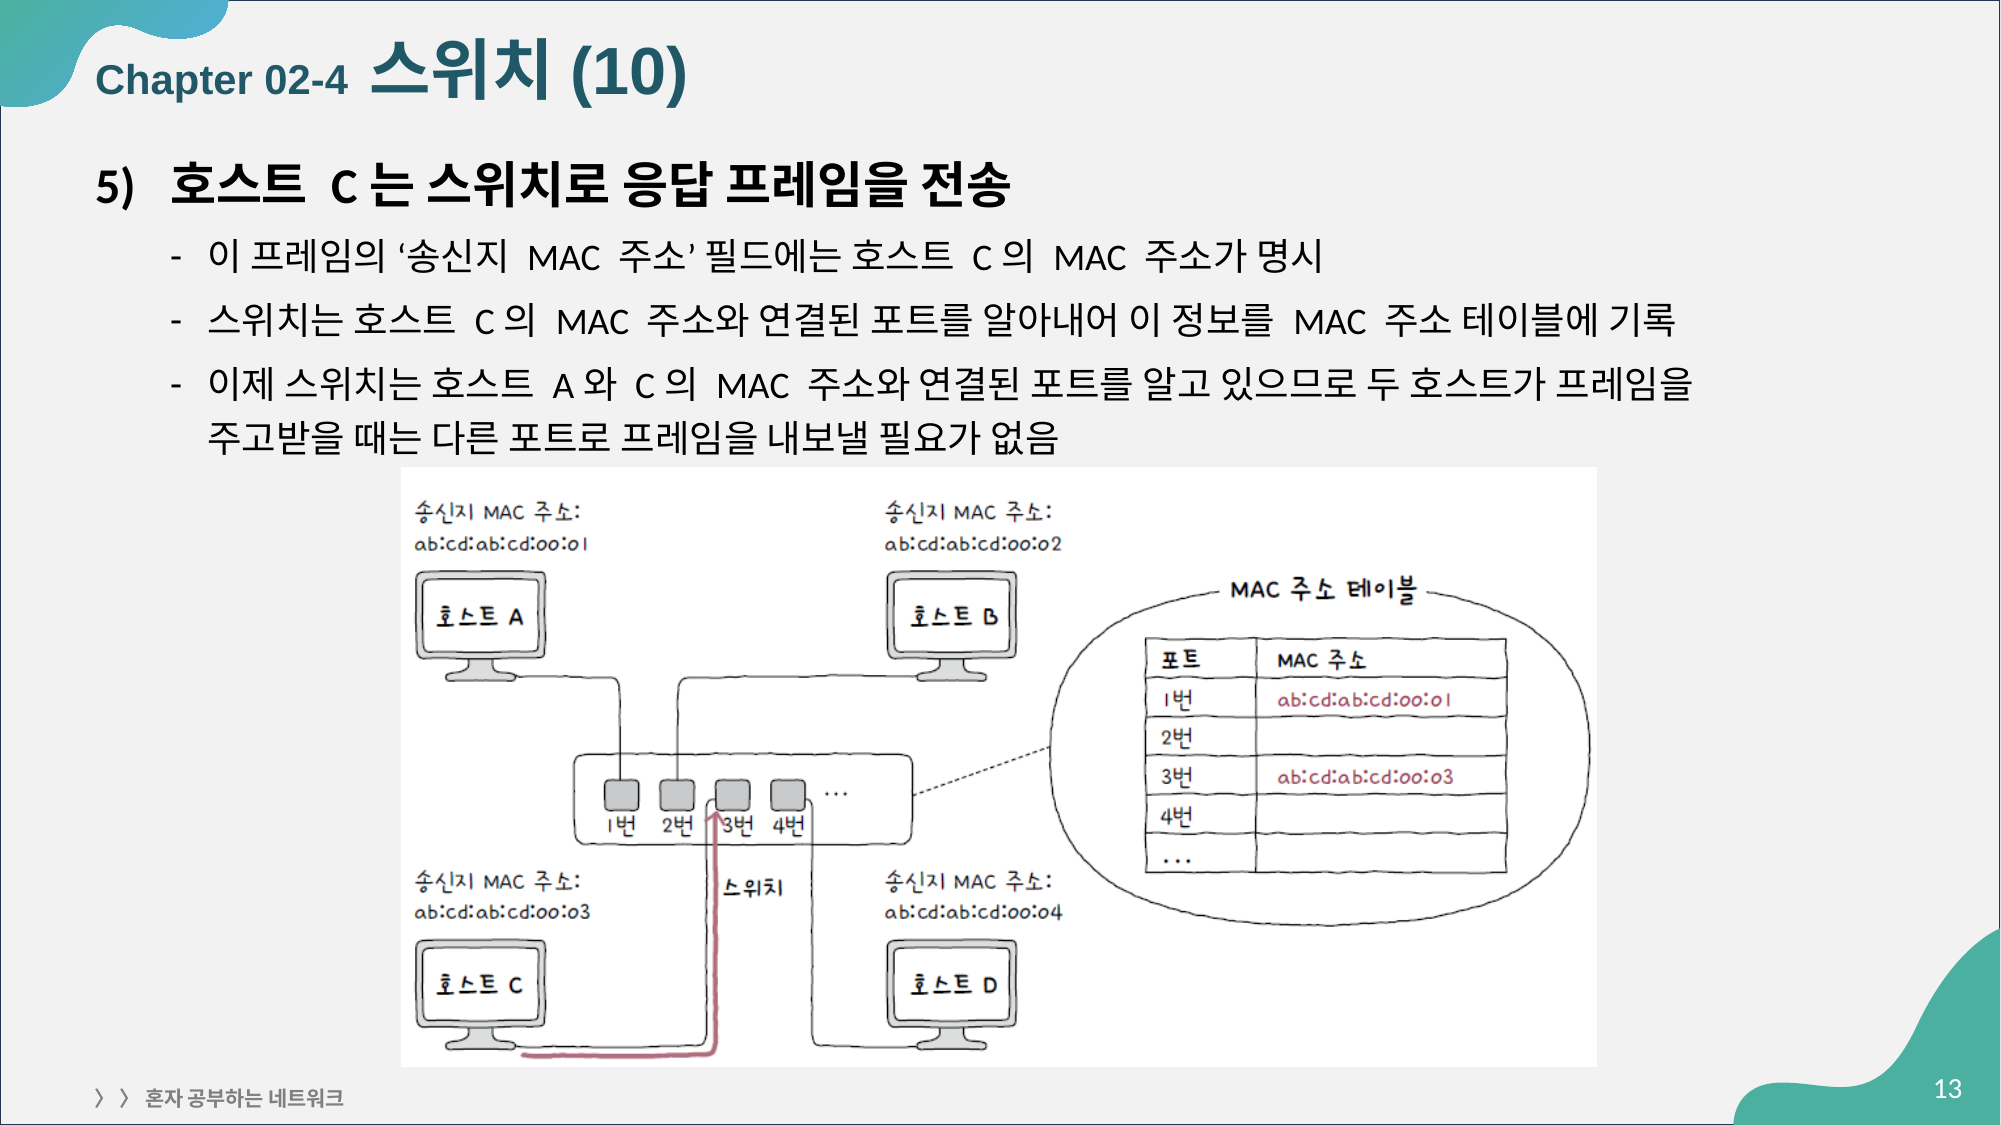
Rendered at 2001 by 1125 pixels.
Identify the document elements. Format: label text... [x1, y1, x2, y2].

list 호스트 C는 스위치로 응답 프레임을 전송 이 프레임의 ‘송신지 MAC 주소’ 필드에는 호스트 C의 MAC 주소가 명시 스위치는 호스트 C의 MAC 주소와 연결된 포트를 알아내어 이 정보를 MAC 주소 테이블에 기록 이제 스위치는 호스트 A와 C의 MAC 주소와 연결된 포트를 알고 있으므로 두 호스트가 프레임을 주고받을 때는 다른 포트로 프레임을 내보낼 필요가 없음 [79, 133, 1931, 1079]
footer 〉 〉 혼자 공부하는 네트워크 [79, 1078, 755, 1114]
title Chapter 02-4 스위치(10) [79, 17, 1931, 128]
slide_number ‹#› [1917, 1061, 1984, 1122]
picture [401, 467, 1597, 1067]
